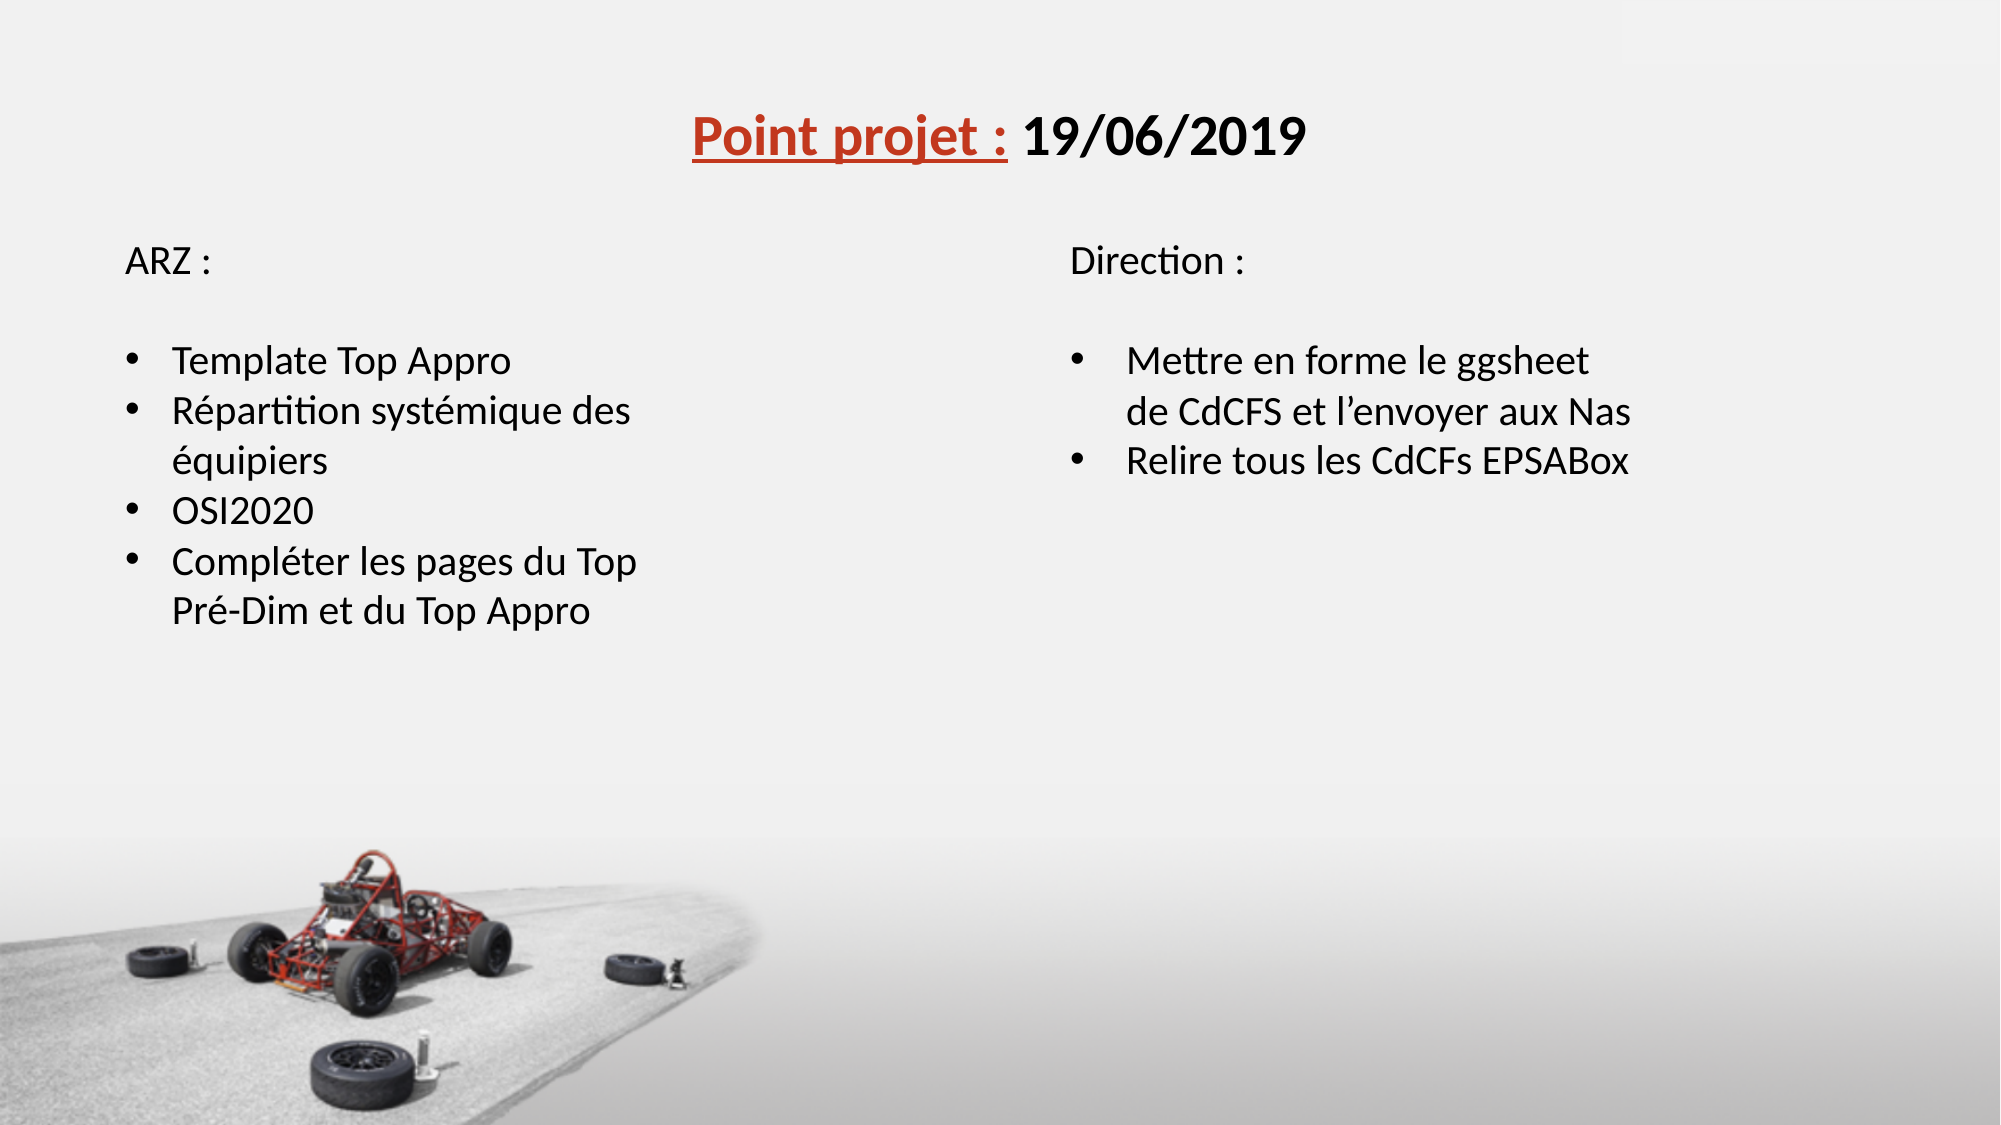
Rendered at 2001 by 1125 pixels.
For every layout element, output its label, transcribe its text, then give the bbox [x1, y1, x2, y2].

picture [0, 0, 2001, 1125]
text_box Point projet : 19/06/2019 [0, 89, 2000, 175]
text_box Direction : Mettre en forme le ggsheet de CdCFS et l’envoyer aux Nas Relire tous les CdCFs EPSABox [1054, 175, 1654, 541]
text_box ARZ : Template Top Appro Répartition systémique des équipiers OSI2020 Compléter les pages du Top Pré-Dim et du Top Appro [109, 175, 709, 726]
